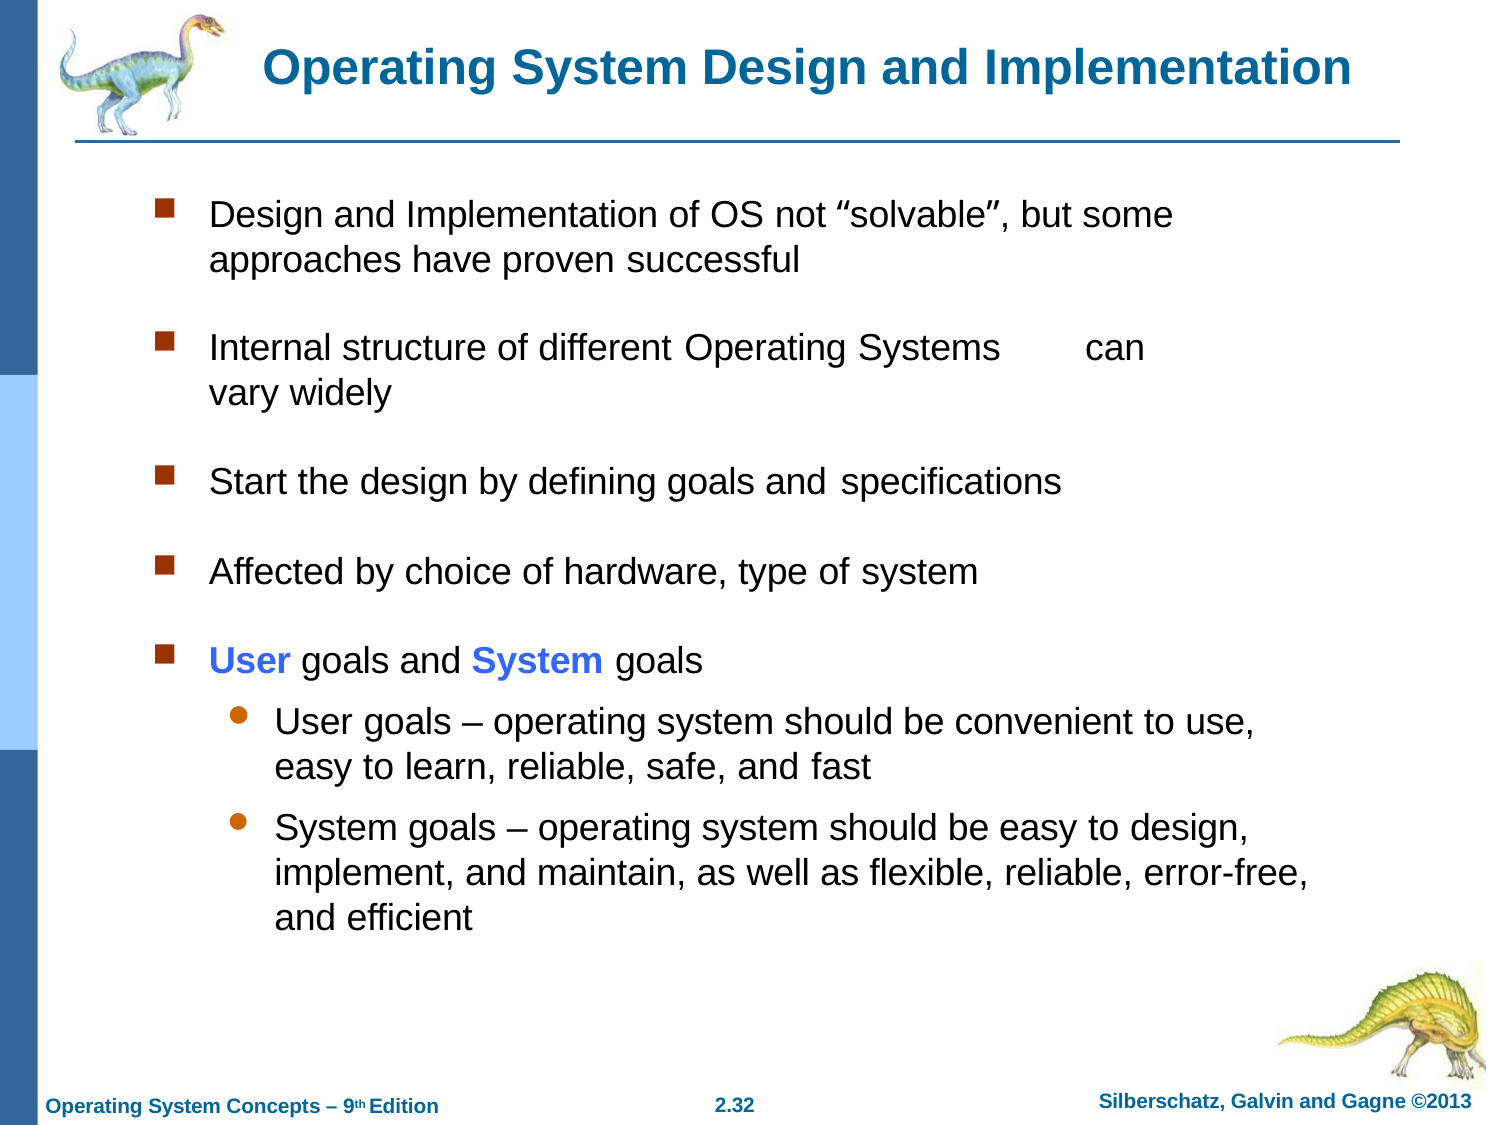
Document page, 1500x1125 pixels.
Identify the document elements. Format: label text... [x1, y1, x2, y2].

text_box Design and Implementation of OS not “solvable”, but some approaches have proven successful Internal structure of different Operating Systems can vary widely Start the design by defining goals and specifications Affected by choice of hardware, type of system User goals and System goals User goals – operating system should be convenient to use, easy to learn, reliable, safe, and fast System goals – operating system should be easy to design, implement, and maintain, as well as flexible, reliable, error-free, and efficient [150, 190, 1326, 938]
picture [1275, 959, 1486, 1090]
footer Operating System Concepts – 9th Edition [43, 1094, 450, 1125]
slide_number 2.10 [712, 1093, 760, 1125]
title Operating System Design and Implementation [86, 35, 1414, 223]
picture [46, 0, 243, 149]
slide_number Silberschatz, Galvin and Gagne ©2013 [1096, 1089, 1478, 1125]
